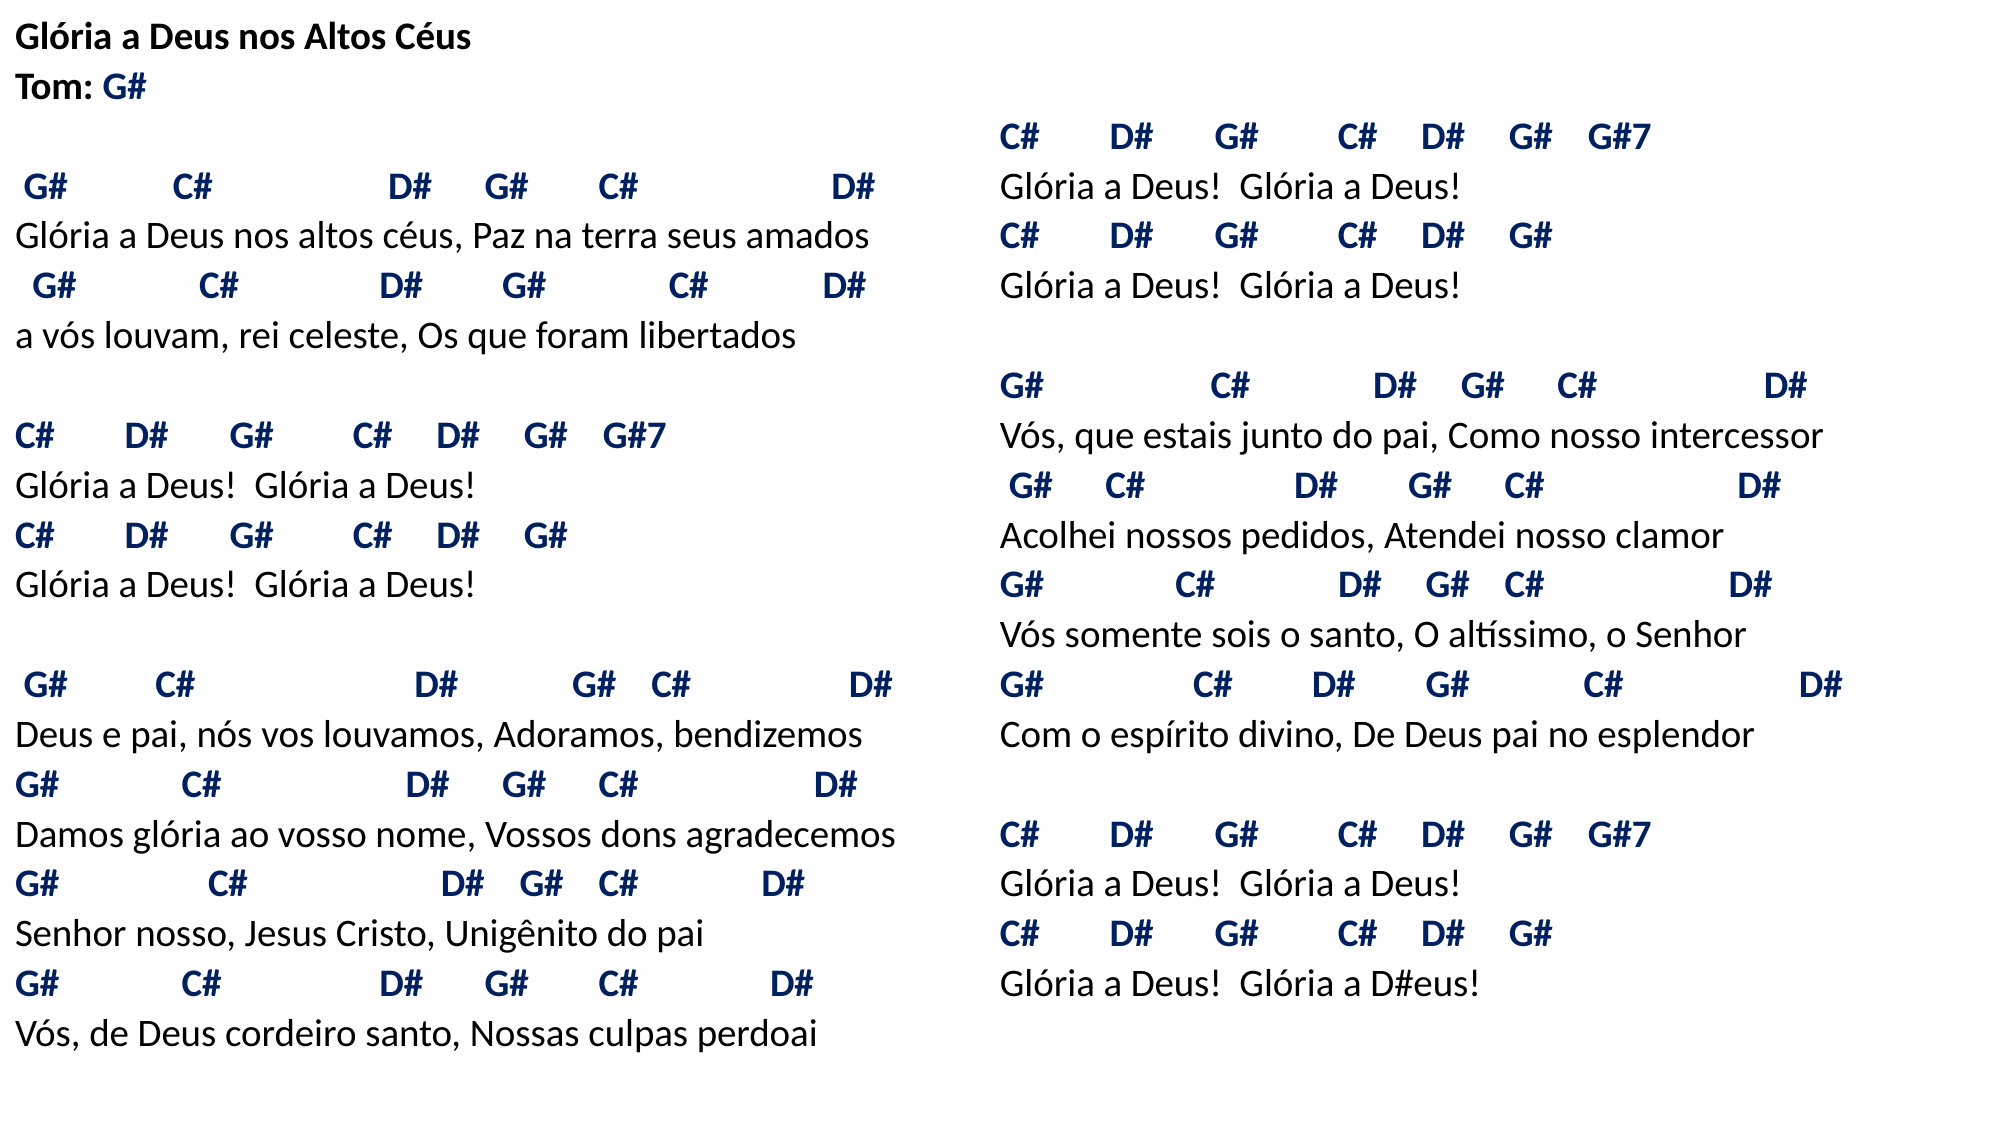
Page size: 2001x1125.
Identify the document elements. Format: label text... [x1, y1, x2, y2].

title Glória a Deus nos Altos Céus Tom: G# G# C# D# G# C# D# Glória a Deus nos altos céus, Paz na terra seus amados G# C# D# G# C# D# a vós louvam, rei celeste, Os que foram libertados C# D# G# C# D# G# G#7 Glória a Deus! Glória a Deus! C# D# G# C# D# G# Glória a Deus! Glória a Deus! G# C# D# G# C# D# Deus e pai, nós vos louvamos, Adoramos, bendizemos G# C# D# G# C# D# Damos glória ao vosso nome, Vossos dons agradecemos G# C# D# G# C# D# Senhor nosso, Jesus Cristo, Unigênito do pai G# C# D# G# C# D# Vós, de Deus cordeiro santo, Nossas culpas perdoai C# D# G# C# D# G# G#7 Glória a Deus! Glória a Deus! C# D# G# C# D# G# Glória a Deus! Glória a Deus! G# C# D# G# C# D# Vós, que estais junto do pai, Como nosso intercessor G# C# D# G# C# D# Acolhei nossos pedidos, Atendei nosso clamor G# C# D# G# C# D# Vós somente sois o santo, O altíssimo, o Senhor G# C# D# G# C# D# Com o espírito divino, De Deus pai no esplendor C# D# G# C# D# G# G#7 Glória a Deus! Glória a Deus! C# D# G# C# D# G# Glória a Deus! Glória a D#eus! [0, 0, 2000, 1125]
